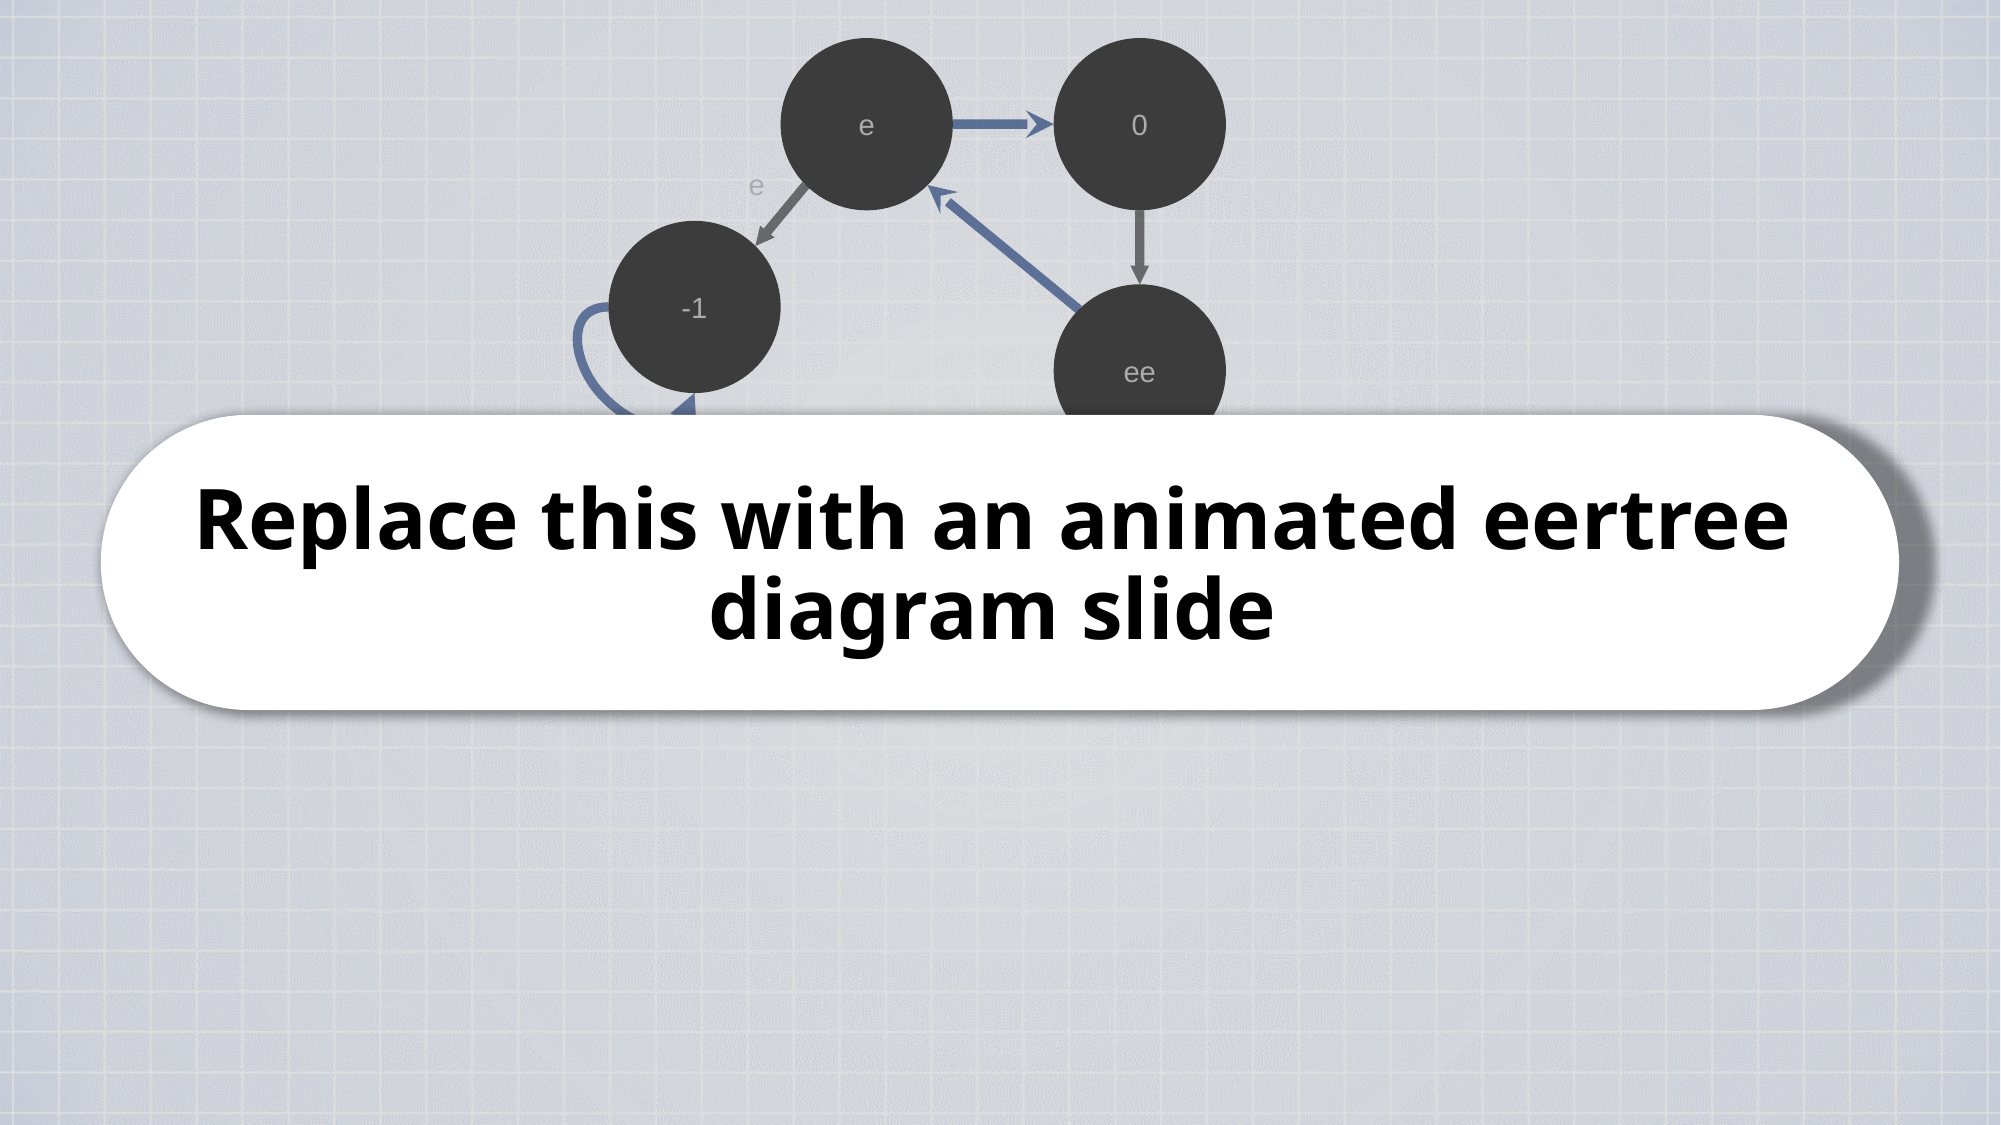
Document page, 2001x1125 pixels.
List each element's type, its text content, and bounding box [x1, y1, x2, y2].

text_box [608, 306, 695, 393]
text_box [608, 37, 1226, 457]
text_box Replace this with an animated eertree diagram slide [100, 414, 1900, 711]
picture [0, 0, 2001, 1125]
